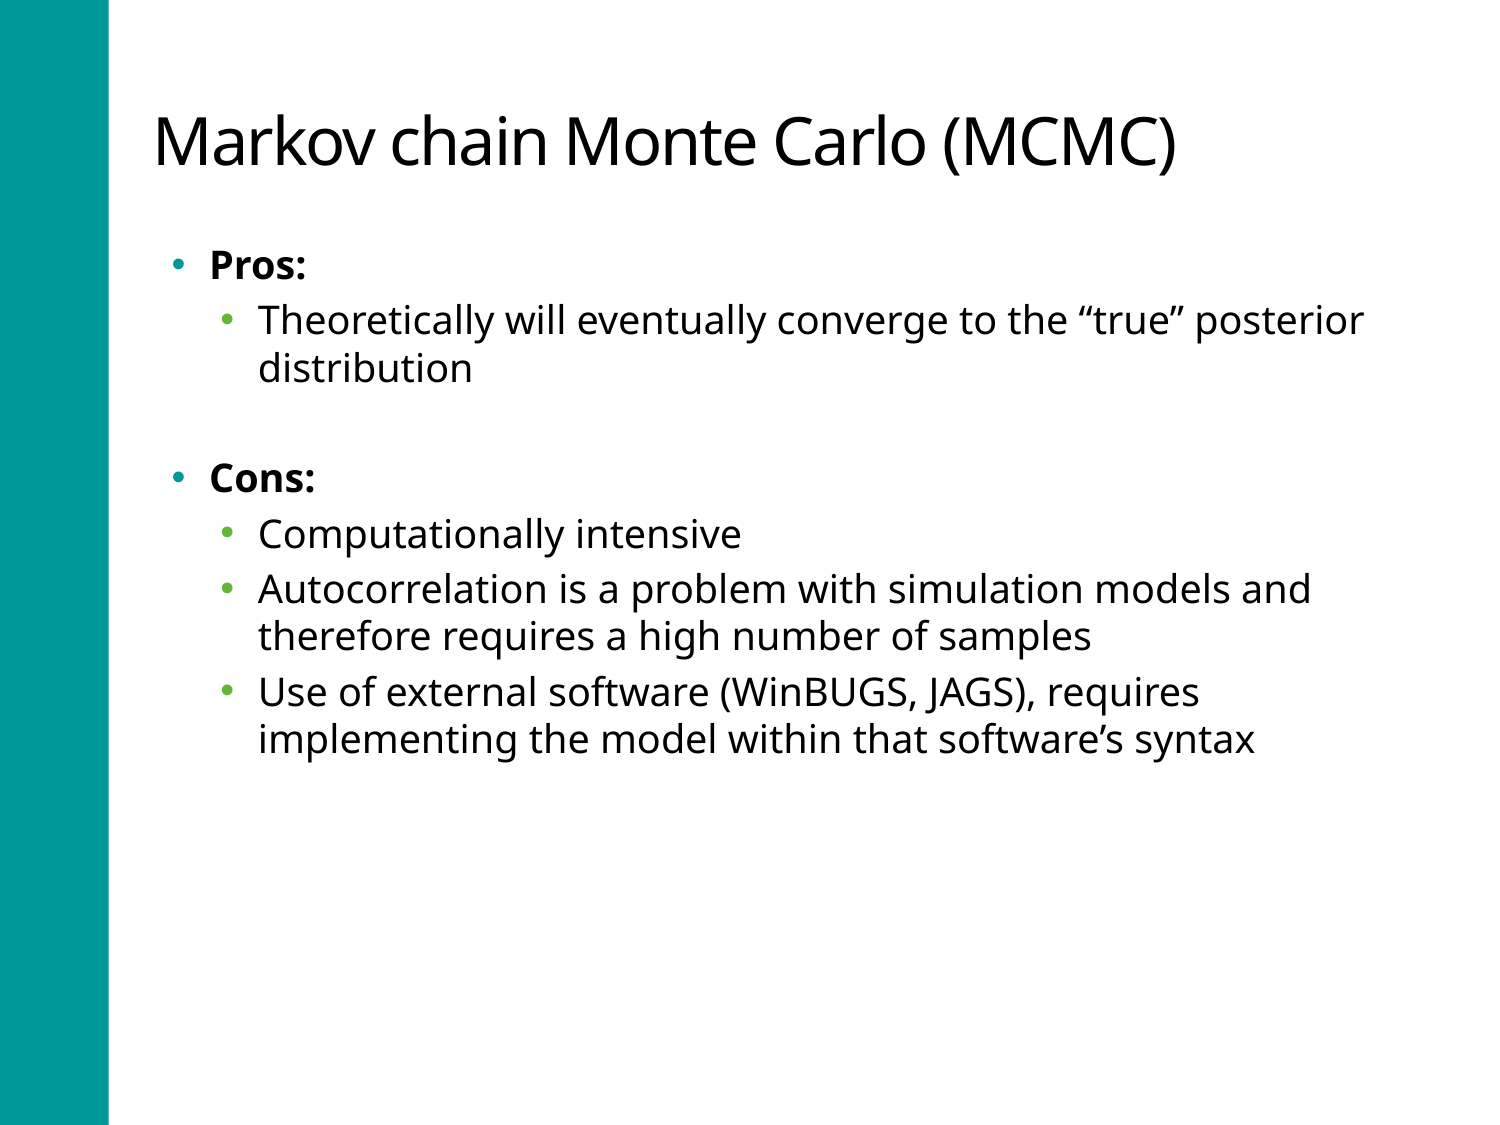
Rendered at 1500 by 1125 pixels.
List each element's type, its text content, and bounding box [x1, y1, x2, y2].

list Pros: Theoretically will eventually converge to the “true” posterior distribution Cons: Computationally intensive Autocorrelation is a problem with simulation models and therefore requires a high number of samples Use of external software (WinBUGS, JAGS), requires implementing the model within that software’s syntax [137, 232, 1388, 1050]
title Markov chain Monte Carlo (MCMC) [137, 45, 1472, 233]
